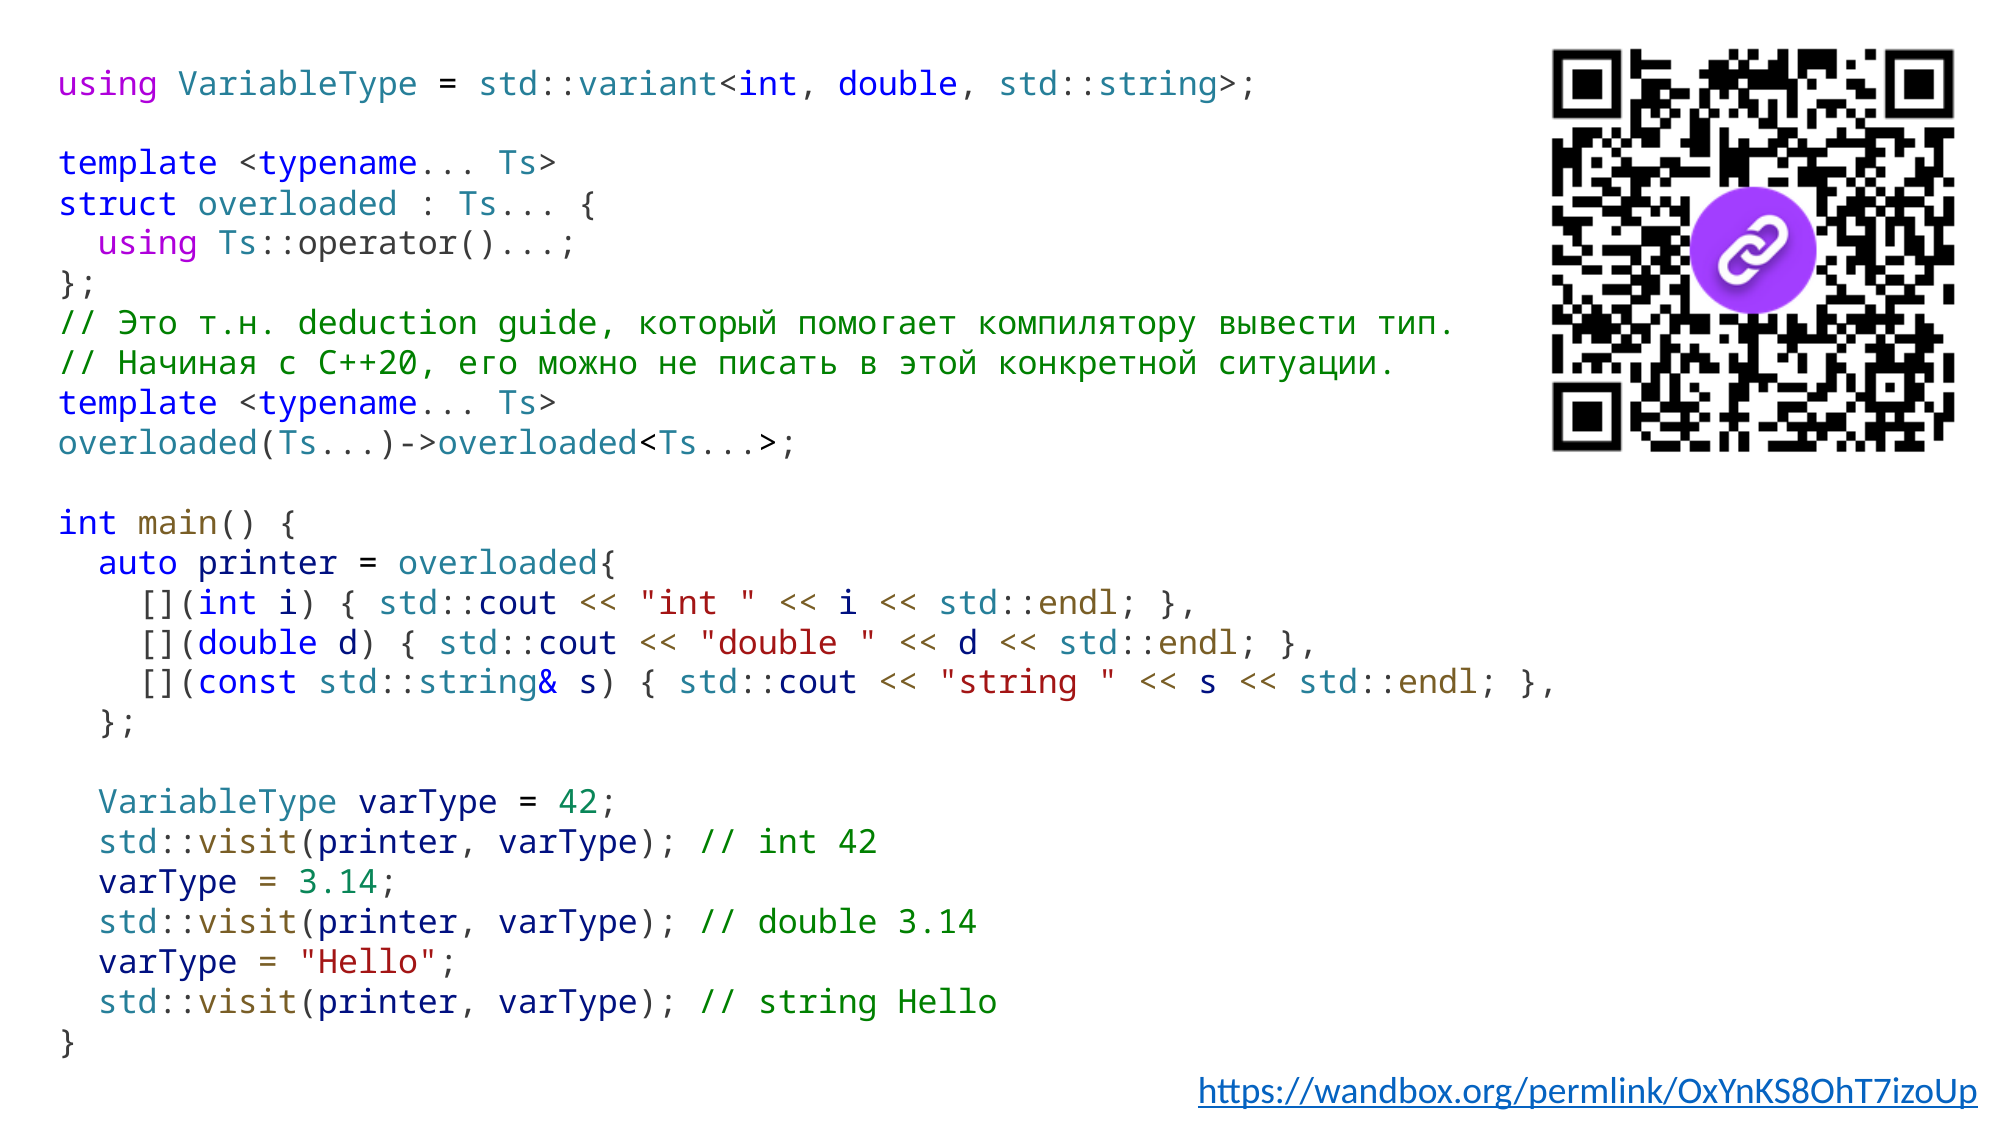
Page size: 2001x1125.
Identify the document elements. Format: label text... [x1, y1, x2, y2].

text_box https://wandbox.org/permlink/OxYnKS8OhT7izoUp [1183, 1068, 1994, 1119]
picture [1543, 43, 1967, 463]
text_box using VariableType = std::variant<int, double, std::string>; template <typename... Ts> struct overloaded : Ts... { using Ts::operator()...; }; // Это т.н. deduction guide, который помогает компилятору вывести тип. // Начиная с C++20, его можно не писать в этой конкретной ситуации. template <typename... Ts> overloaded(Ts...)->overloaded<Ts...>; int main() { auto printer = overloaded{ [](int i) { std::cout << "int " << i << std::endl; }, [](double d) { std::cout << "double " << d << std::endl; }, [](const std::string& s) { std::cout << "string " << s << std::endl; }, }; VariableType varType = 42; std::visit(printer, varType); // int 42 varType = 3.14; std::visit(printer, varType); // double 3.14 varType = "Hello"; std::visit(printer, varType); // string Hello } [43, 54, 2000, 1068]
